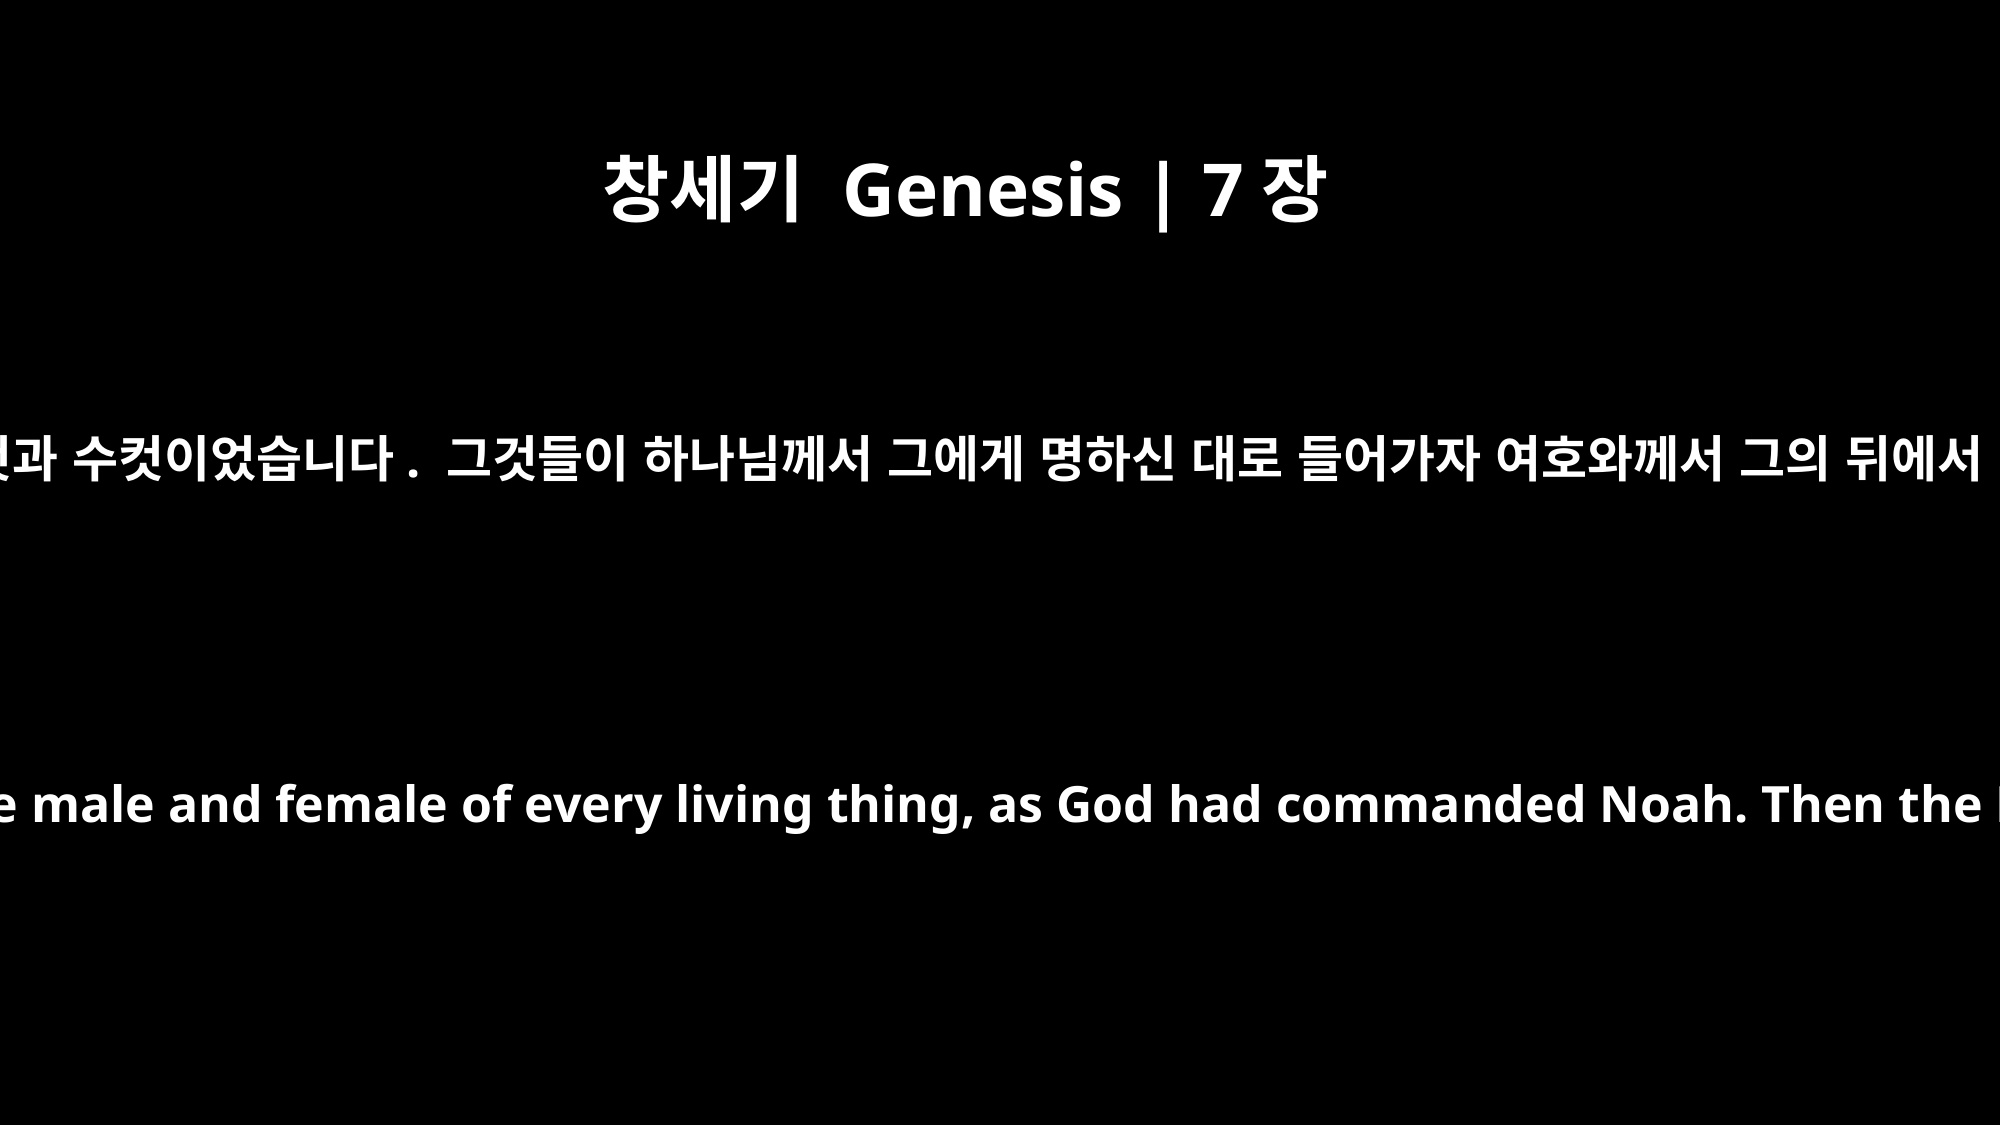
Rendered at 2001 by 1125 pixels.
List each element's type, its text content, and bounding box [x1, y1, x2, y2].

text_box 창세기 Genesis | 7장 [587, 136, 1345, 239]
text_box The animals going in were male and female of every living thing, as God had commanded Noah. Then the LORD shut him in. [0, 764, 2000, 840]
text_box 16 들어간 것들은 모든 육체의 암컷과 수컷이었습니다. 그것들이 하나님께서 그에게 명하신 대로 들어가자 여호와께서 그의 뒤에서 방주의 문을 닫으셨습니다. [0, 359, 2000, 495]
